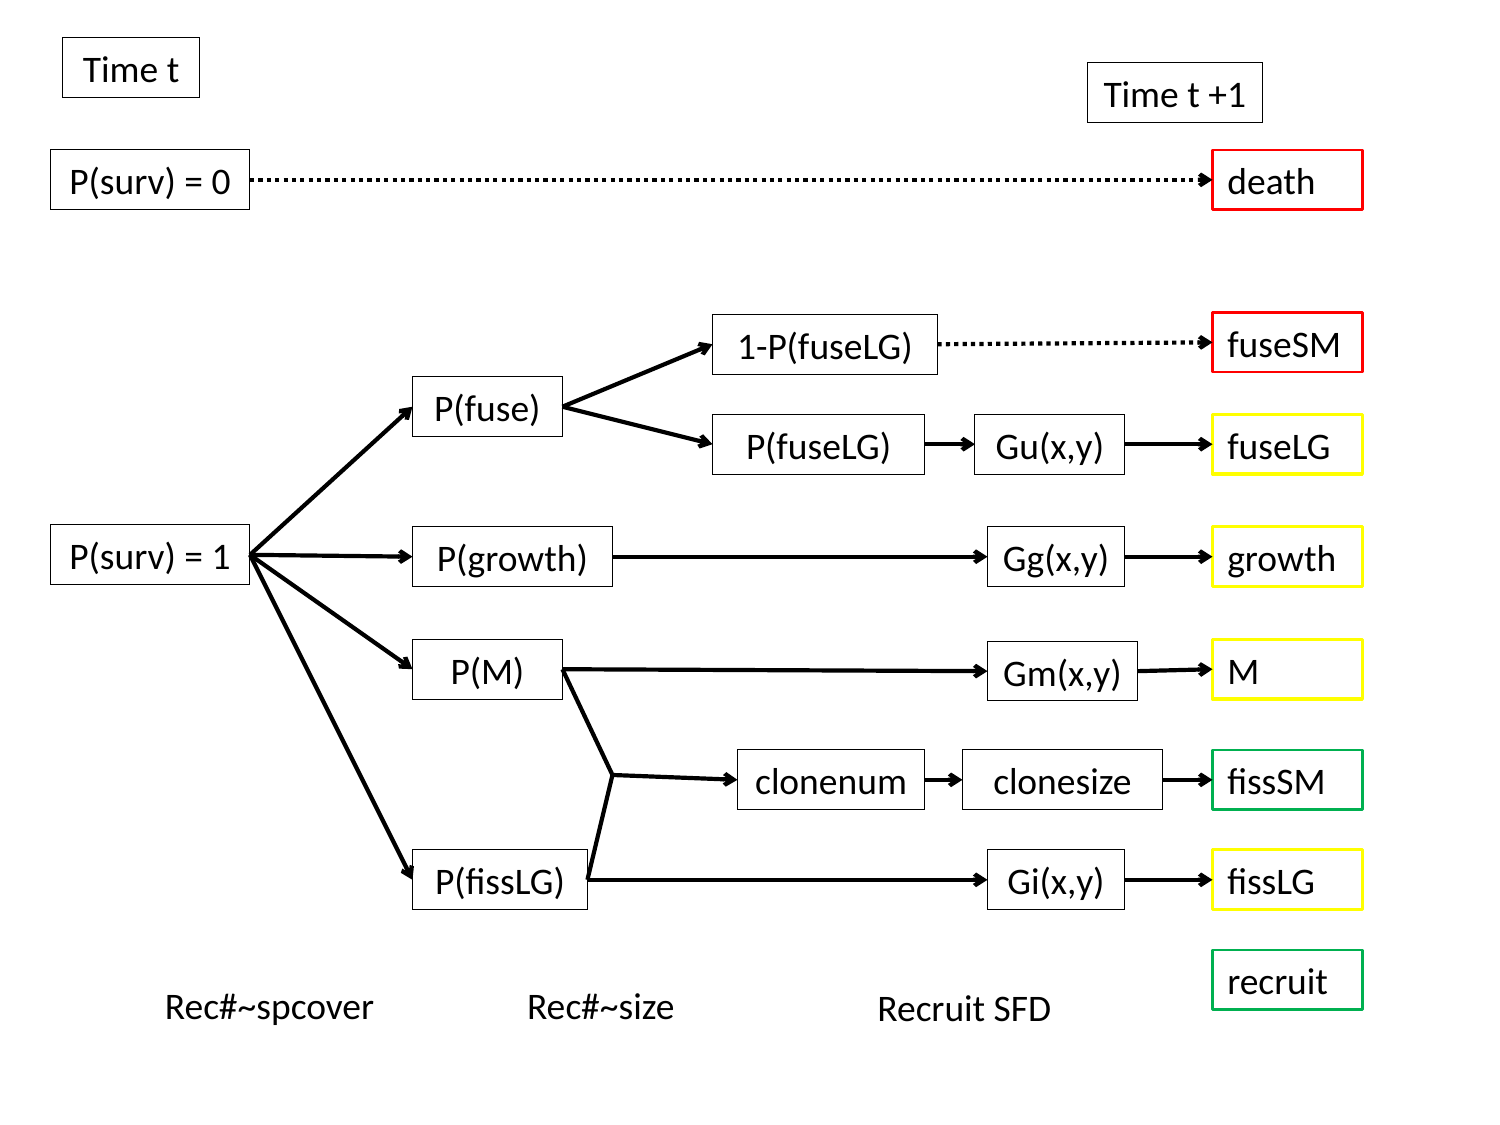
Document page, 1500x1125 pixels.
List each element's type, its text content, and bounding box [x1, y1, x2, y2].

text_box P(fuseLG) [712, 414, 925, 475]
text_box death [1212, 149, 1363, 210]
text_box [562, 406, 713, 445]
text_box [612, 774, 738, 781]
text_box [562, 344, 713, 406]
text_box Gi(x,y) [987, 849, 1125, 910]
text_box fissLG [1212, 849, 1363, 910]
text_box P(surv) = 0 [50, 149, 250, 210]
text_box fuseLG [1212, 414, 1363, 475]
text_box fissSM [1212, 749, 1363, 810]
text_box Time t +1 [1087, 62, 1263, 123]
text_box fuseSM [1212, 312, 1363, 373]
text_box clonenum [737, 749, 925, 810]
text_box P(M) [416, 639, 563, 700]
text_box Rec#~size [512, 974, 750, 1035]
text_box P(fuse) [412, 376, 557, 437]
text_box P(growth) [416, 526, 613, 587]
text_box Recruit SFD [862, 976, 1075, 1037]
text_box Time t [62, 37, 200, 98]
text_box P(fissLG) [412, 849, 588, 910]
text_box clonesize [962, 749, 1163, 810]
text_box M [1212, 639, 1363, 700]
text_box Gm(x,y) [987, 641, 1138, 701]
text_box growth [1212, 526, 1363, 587]
text_box Rec#~spcover [149, 974, 463, 1035]
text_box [587, 774, 613, 881]
text_box recruit [1212, 949, 1363, 1010]
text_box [249, 562, 413, 881]
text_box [562, 669, 613, 776]
text_box P(surv) = 1 [50, 524, 244, 585]
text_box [249, 406, 413, 556]
text_box 1-P(fuseLG) [712, 314, 938, 375]
text_box Gg(x,y) [987, 526, 1125, 587]
text_box Gu(x,y) [974, 414, 1125, 475]
